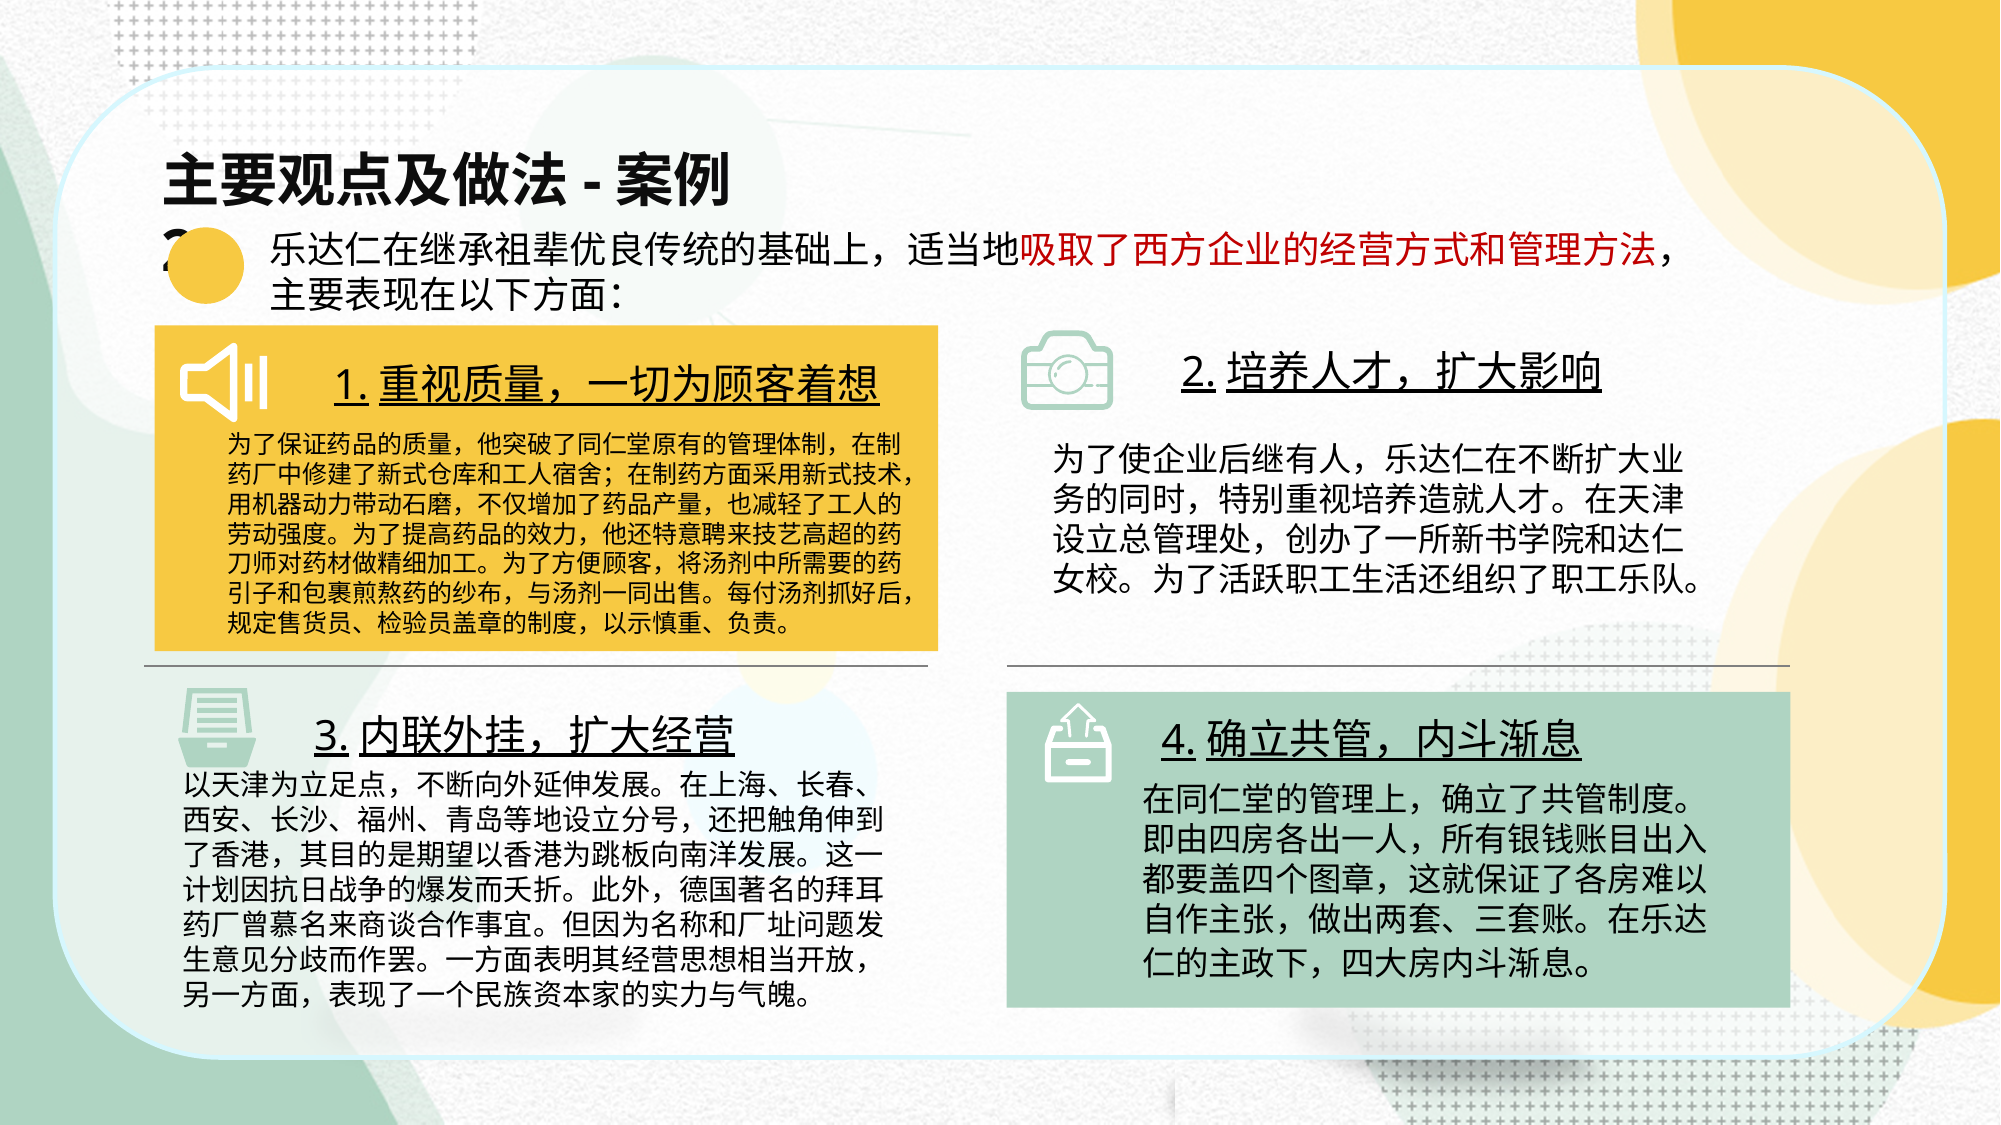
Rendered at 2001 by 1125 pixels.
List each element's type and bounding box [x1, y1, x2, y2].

text_box [0, 0, 2000, 1125]
